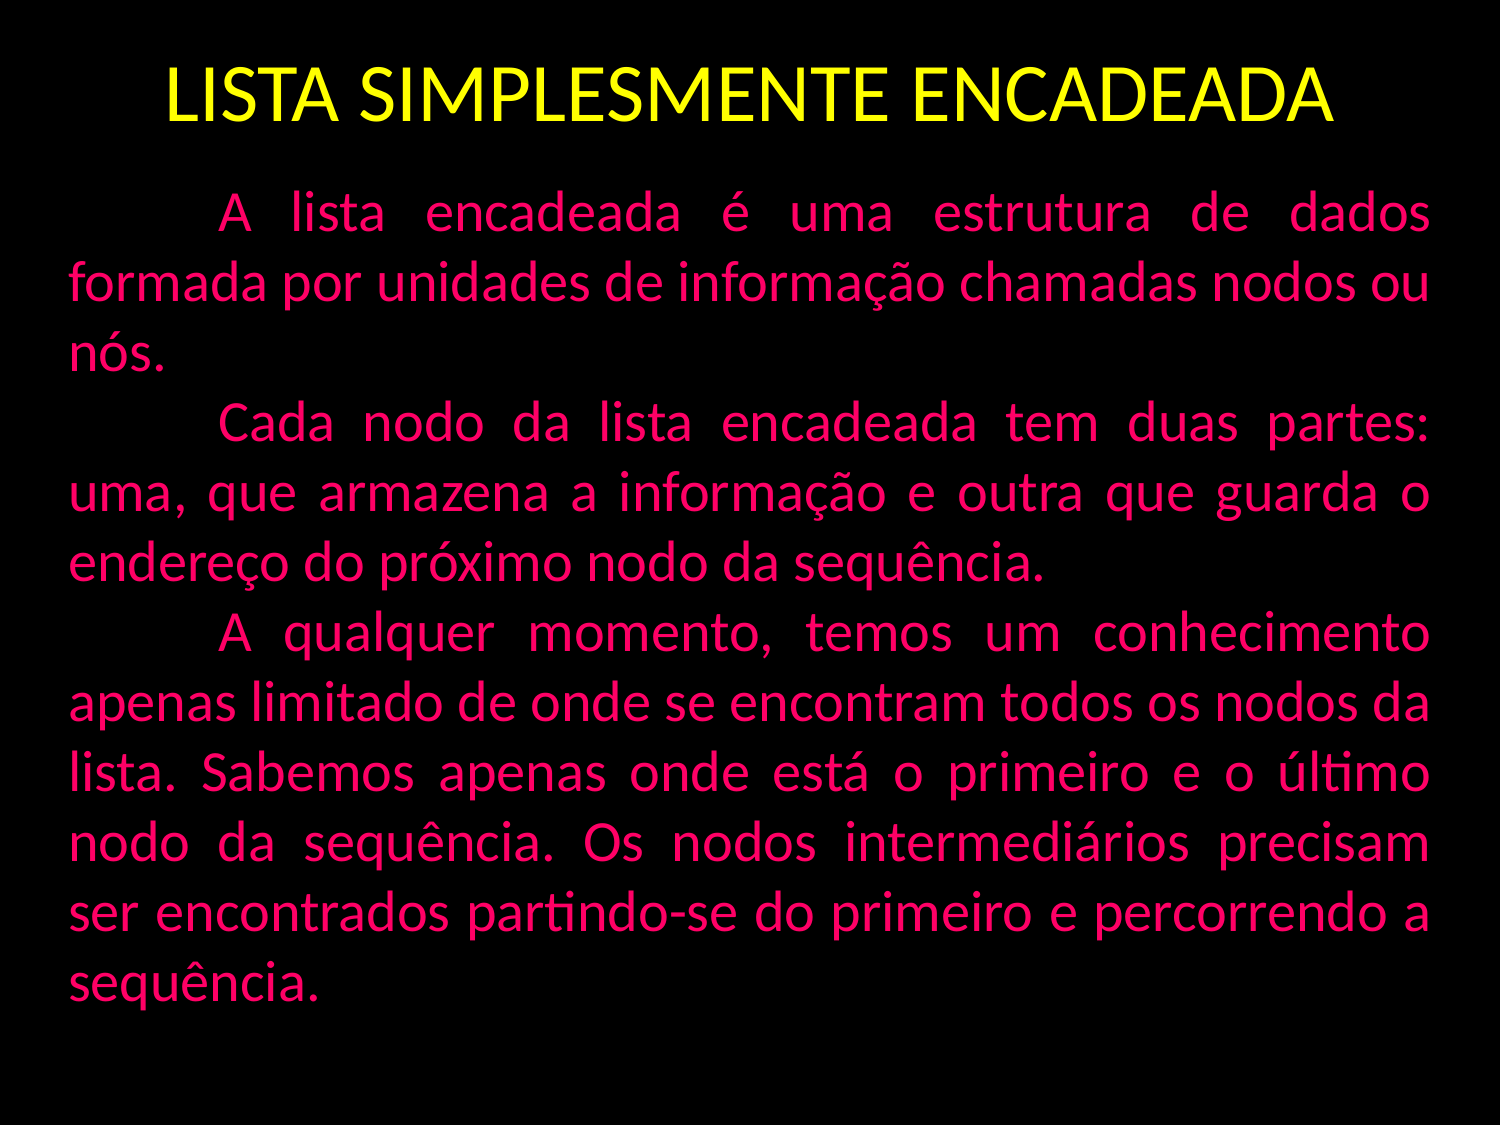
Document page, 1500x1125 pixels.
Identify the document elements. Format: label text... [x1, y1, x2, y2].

text_box LISTA SIMPLESMENTE ENCADEADA A lista encadeada é uma estrutura de dados formada por unidades de informação chamadas nodos ou nós. Cada nodo da lista encadeada tem duas partes: uma, que armazena a informação e outra que guarda o endereço do próximo nodo da sequência. A qualquer momento, temos um conhecimento apenas limitado de onde se encontram todos os nodos da lista. Sabemos apenas onde está o primeiro e o último nodo da sequência. Os nodos intermediários precisam ser encontrados partindo-se do primeiro e percorrendo a sequência. [53, 30, 1447, 1021]
